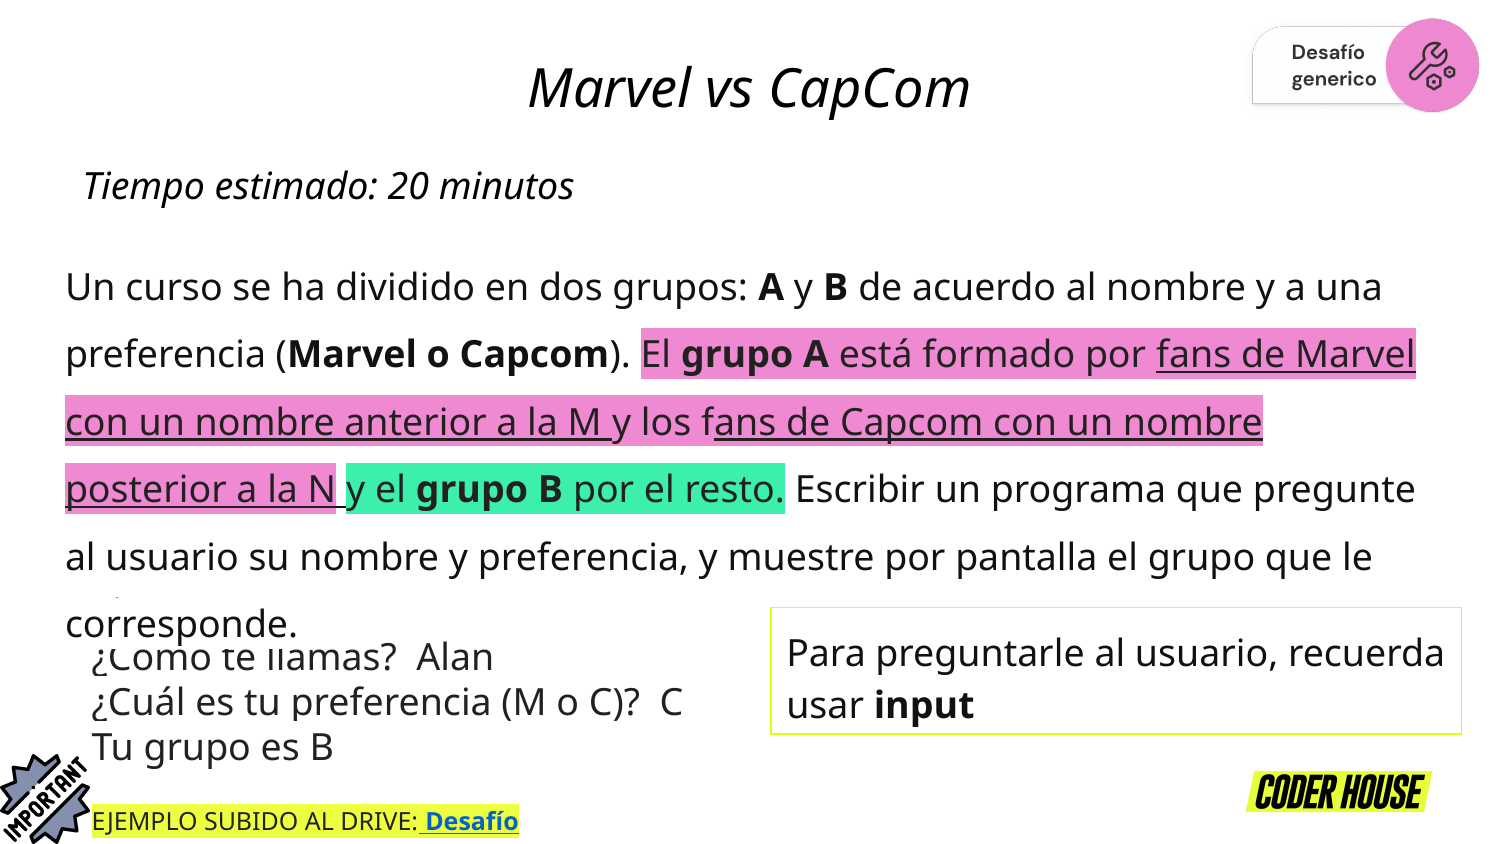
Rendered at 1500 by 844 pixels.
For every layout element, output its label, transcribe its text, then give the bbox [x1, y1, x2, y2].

picture [0, 753, 90, 844]
text_box EJEMPLO SUBIDO AL DRIVE: Desafío [93, 785, 861, 844]
picture [1231, 12, 1500, 118]
picture [1241, 764, 1437, 819]
text_box Ej: ¿Cómo te llamas? Alan ¿Cuál es tu preferencia (M o C)? C Tu grupo es B [76, 660, 710, 784]
text_box Marvel vs CapCom [358, 37, 1142, 200]
text_box Un curso se ha dividido en dos grupos: A y B de acuerdo al nombre y a una preferencia (Marvel o Capcom). El grupo A está formado por fans de Marvel con un nombre anterior a la M y los fans de Capcom con un nombre posterior a la N y el grupo B por el resto. Escribir un programa que pregunte al usuario su nombre y preferencia, y muestre por pantalla el grupo que le corresponde. [49, 224, 1436, 660]
text_box Para preguntarle al usuario, recuerda usar input [771, 607, 1462, 735]
text_box Tiempo estimado: 20 minutos [67, 124, 785, 222]
